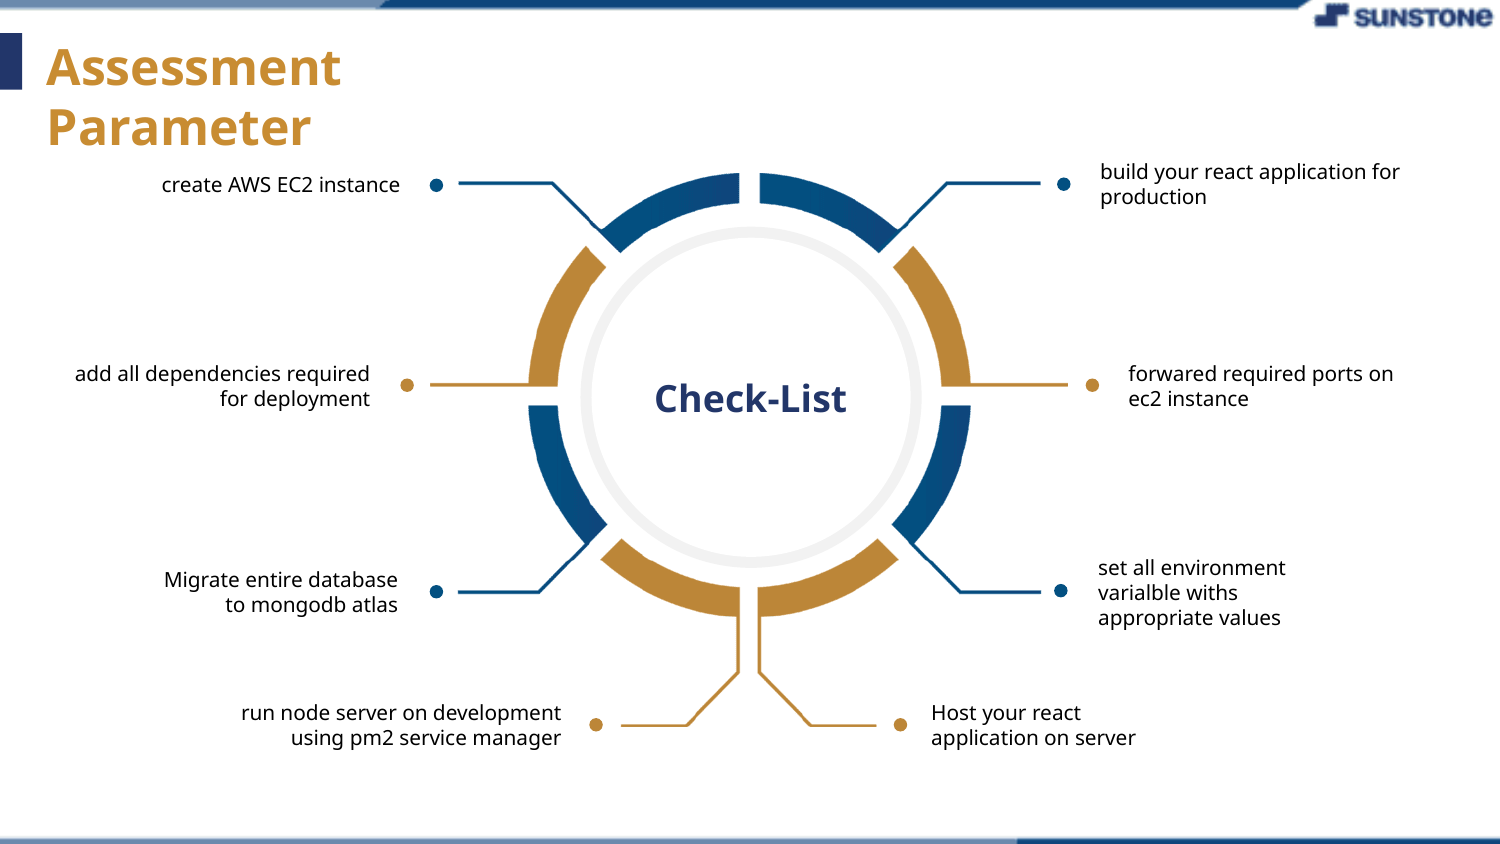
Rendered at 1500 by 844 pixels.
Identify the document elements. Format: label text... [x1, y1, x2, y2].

list add all dependencies required for deployment [51, 358, 386, 413]
list set all environment varialble withs appropriate values [1082, 565, 1365, 619]
text_box Assessment Parameter [31, 20, 545, 171]
list Host your react application on server [915, 698, 1198, 752]
picture [0, 0, 1500, 844]
list forwared required ports on ec2 instance [1112, 358, 1427, 413]
list run node server on development using pm2 service manager [195, 698, 577, 752]
list Migrate entire database to mongodb atlas [131, 565, 414, 619]
list build your react application for production [1084, 157, 1466, 211]
list create AWS EC2 instance [133, 171, 416, 211]
list Check-List [609, 370, 892, 425]
